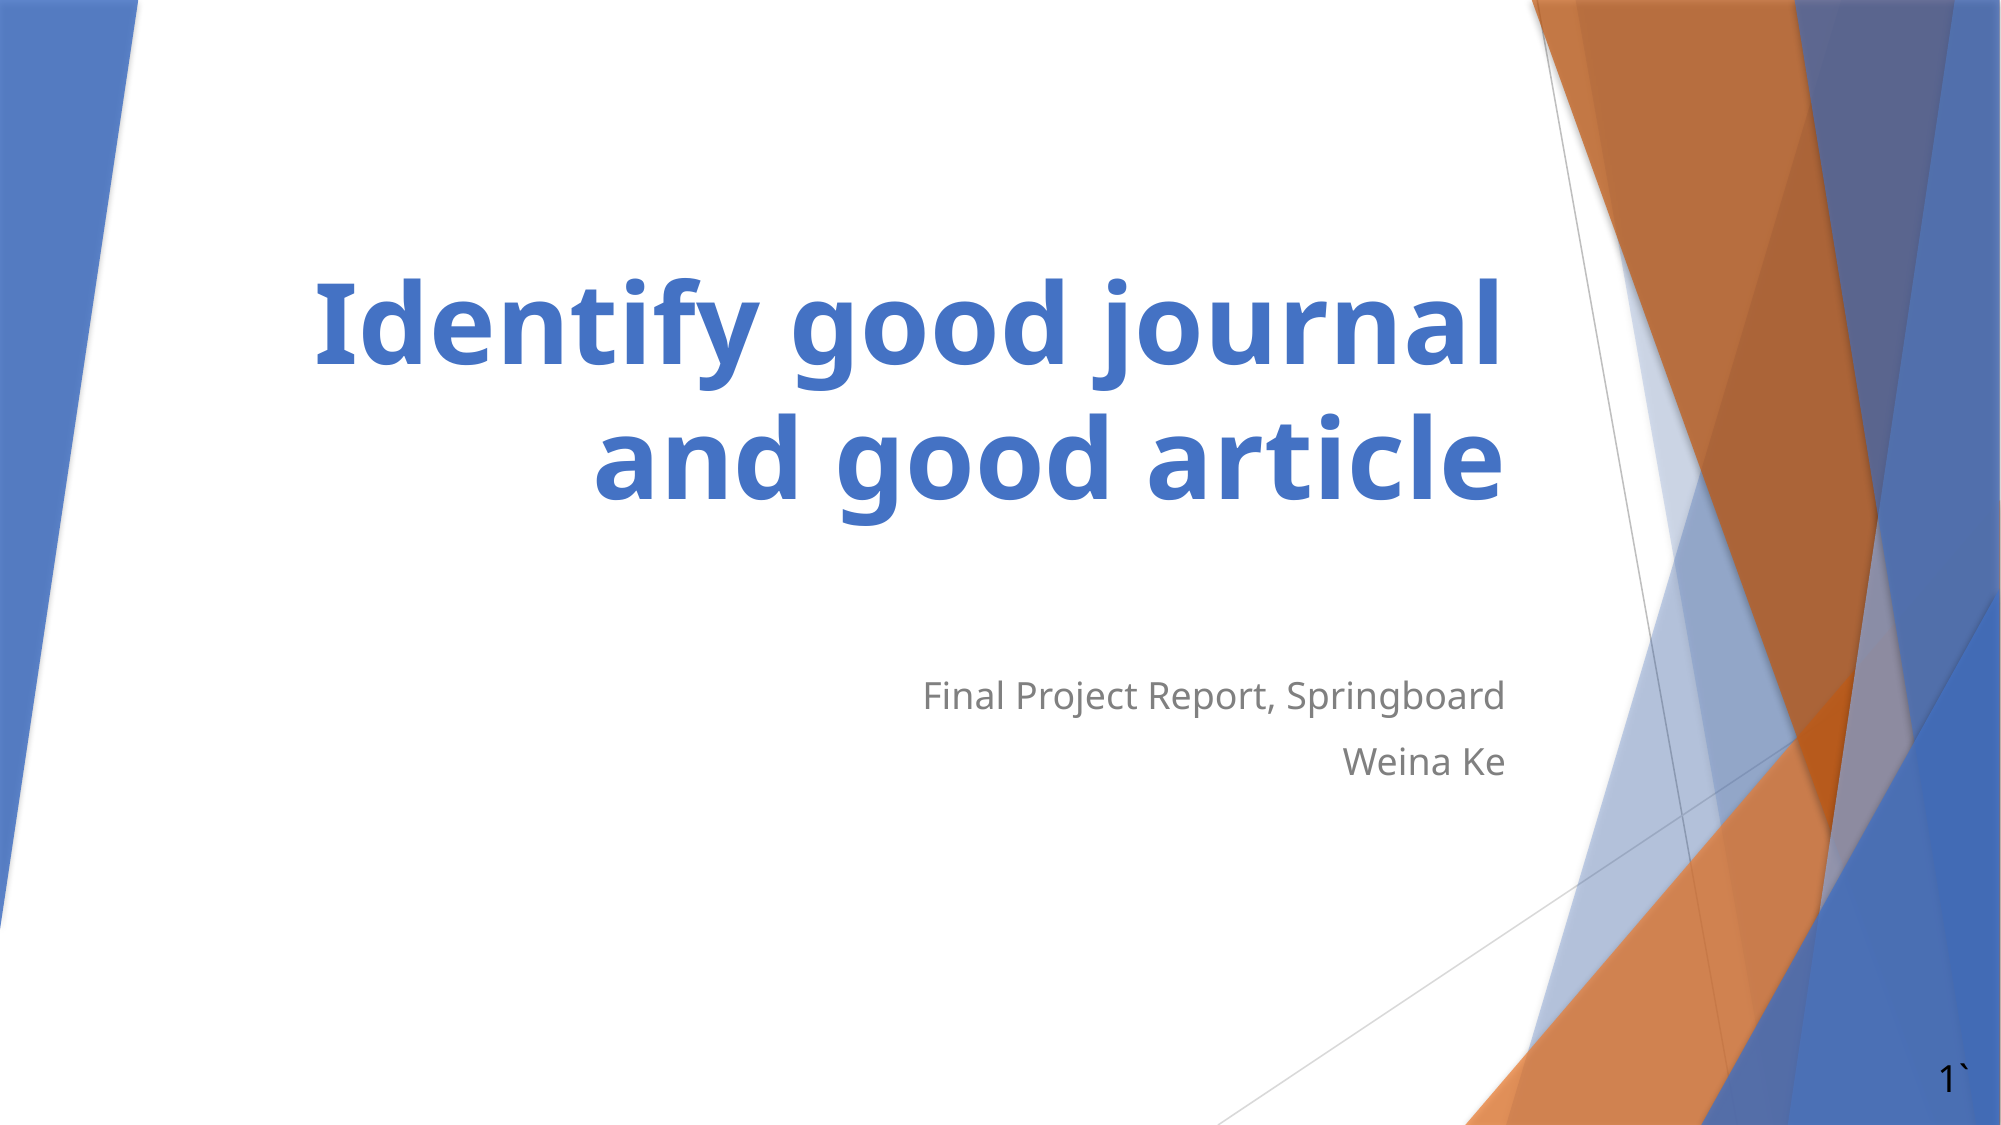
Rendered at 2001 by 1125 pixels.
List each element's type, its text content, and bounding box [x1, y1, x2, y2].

title Identify good journal and good article [247, 394, 1522, 664]
slide_number 1 [1872, 1050, 1985, 1111]
subtitle Final Project Report, Springboard Weina Ke [247, 664, 1522, 845]
